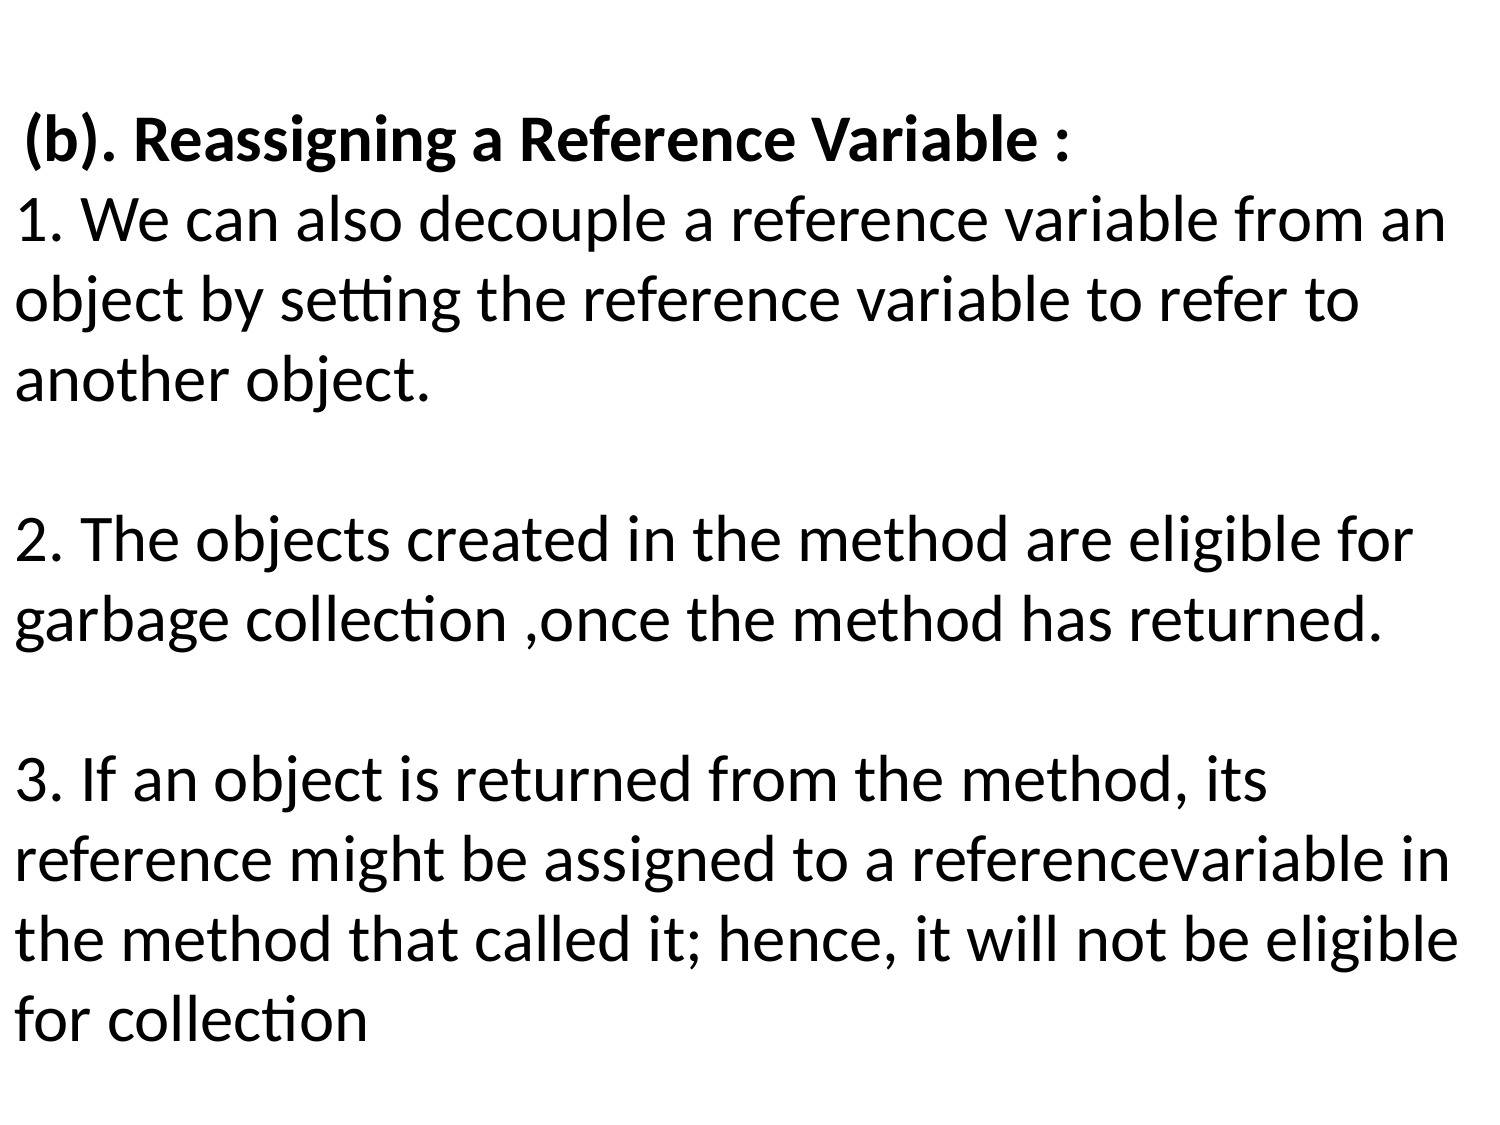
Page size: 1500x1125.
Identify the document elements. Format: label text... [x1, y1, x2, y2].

text_box (b). Reassigning a Reference Variable : 1. We can also decouple a reference variable from an object by setting the reference variable to refer to another object. 2. The objects created in the method are eligible for garbage collection ,once the method has returned. 3. If an object is returned from the method, its reference might be assigned to a referencevariable in the method that called it; hence, it will not be eligible for collection [0, 42, 1500, 1062]
